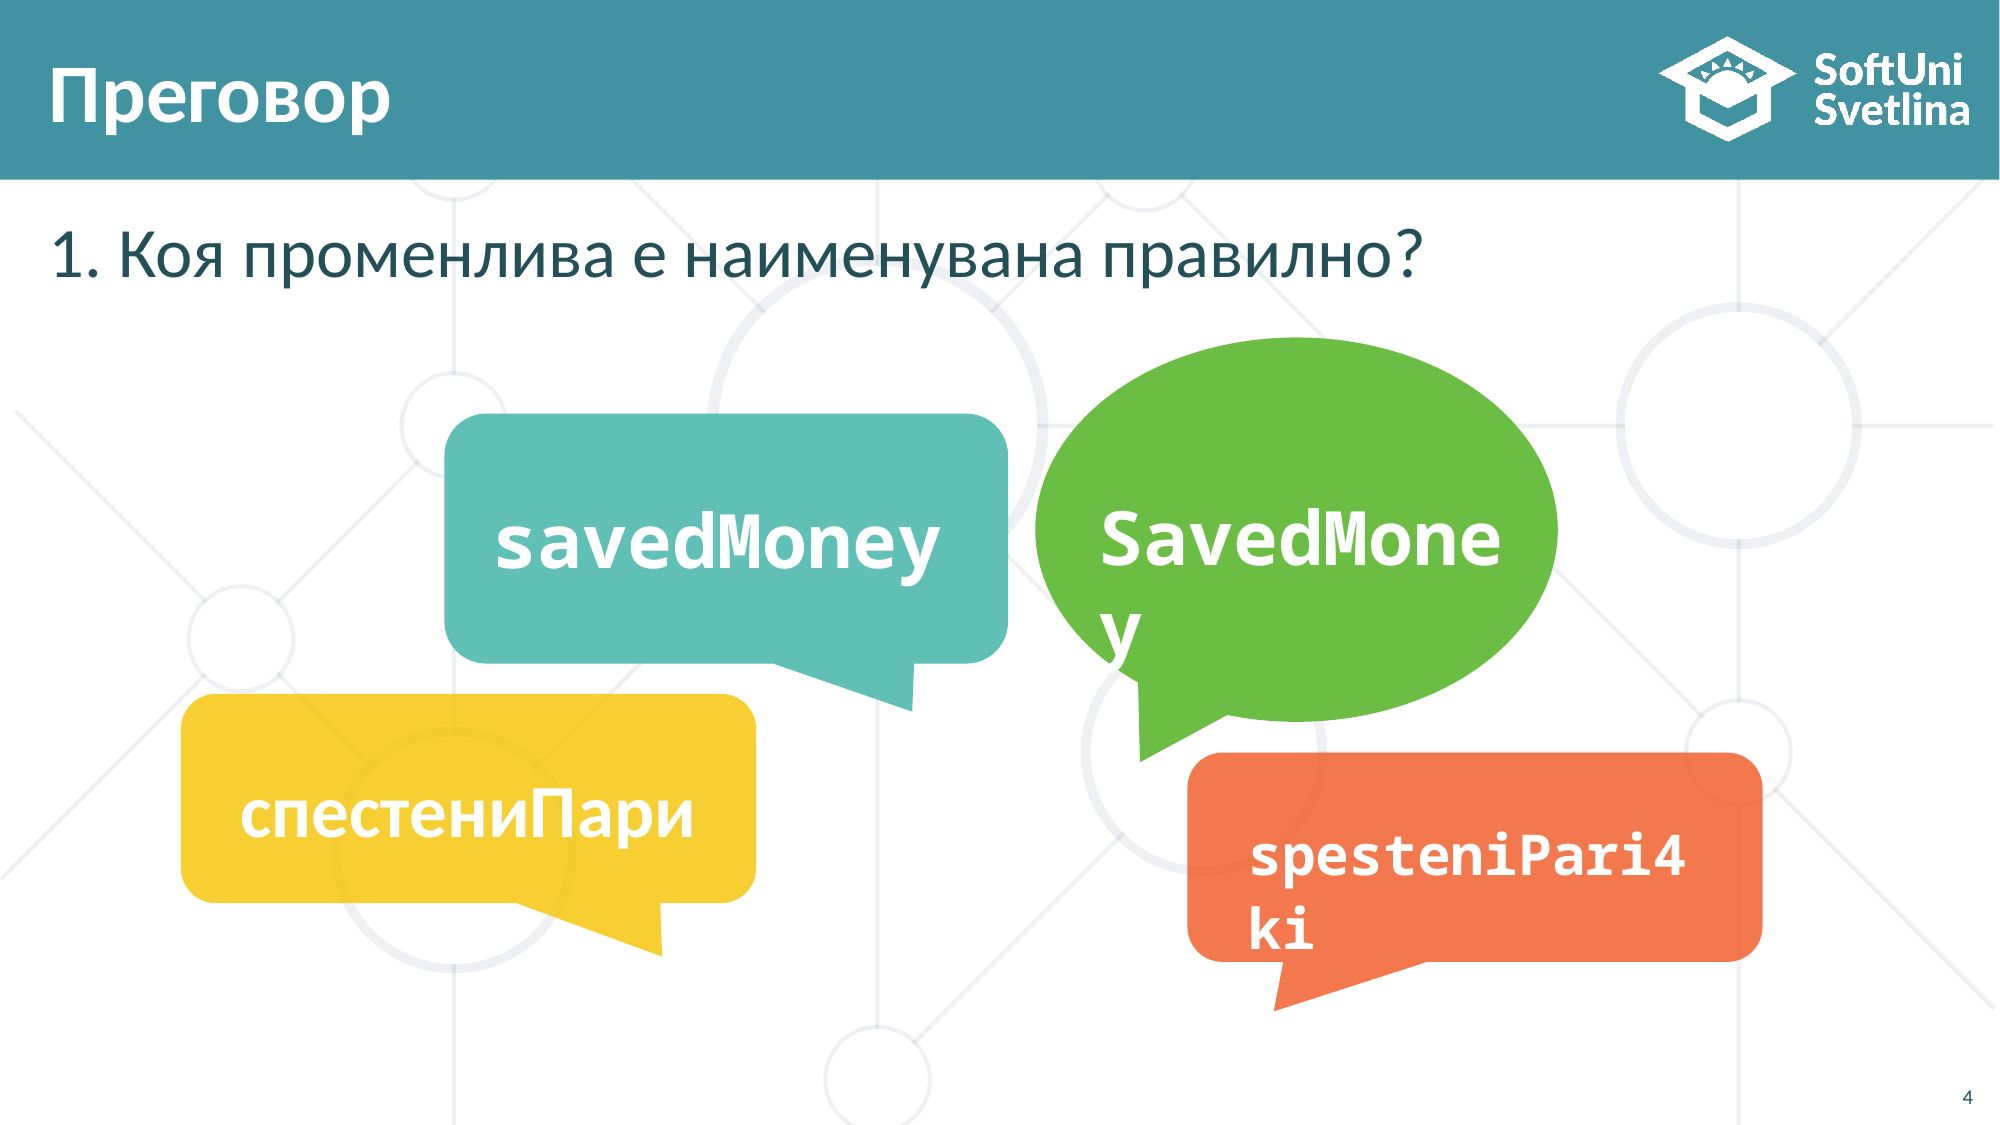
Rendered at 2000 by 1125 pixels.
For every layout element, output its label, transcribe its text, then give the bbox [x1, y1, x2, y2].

slide_number 4 [1927, 1067, 1989, 1117]
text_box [162, 693, 775, 904]
title Преговор [31, 16, 1638, 162]
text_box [444, 413, 1009, 664]
list 1. Коя променлива е наименувана правилно? [31, 196, 1970, 1109]
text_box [1187, 752, 1763, 963]
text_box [999, 337, 1559, 723]
picture [1653, 32, 1971, 146]
